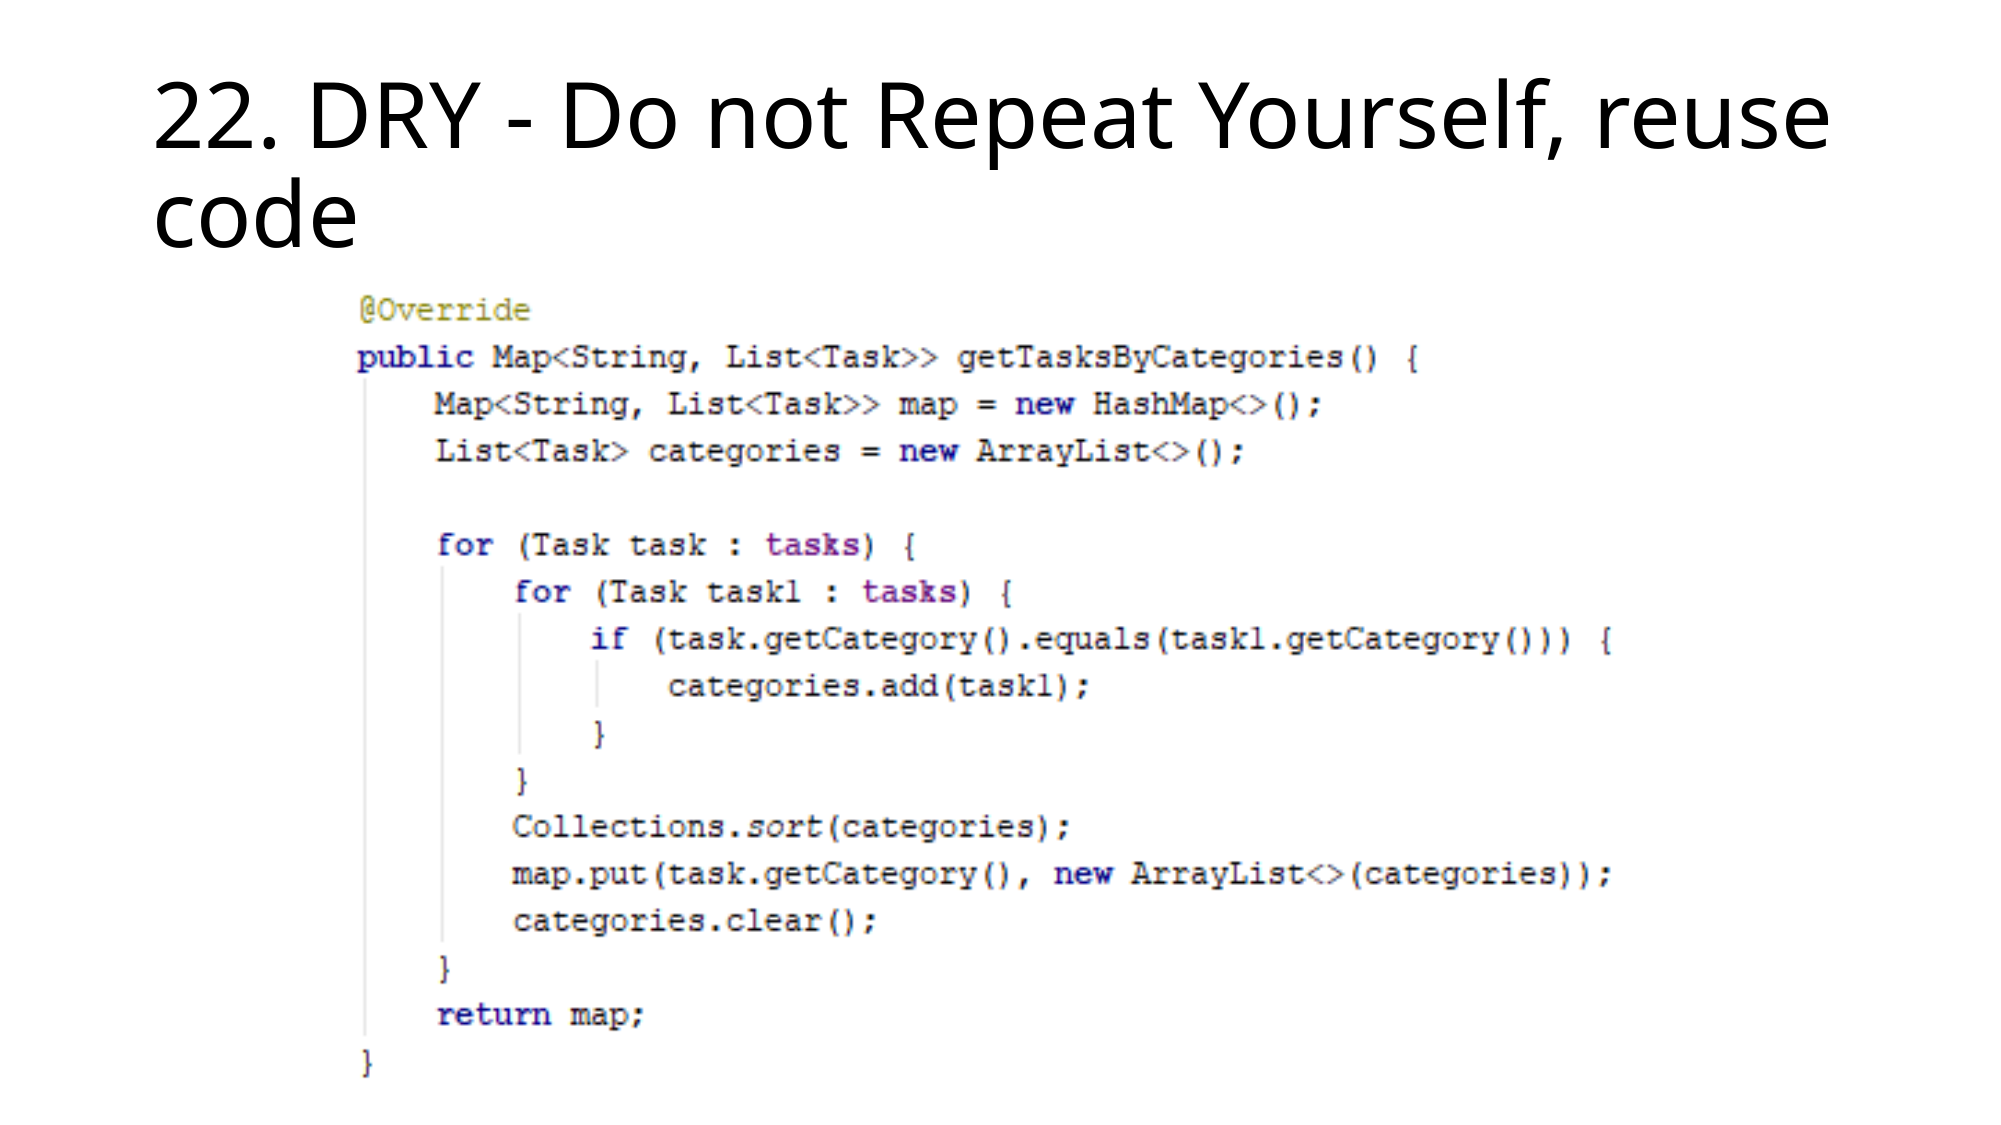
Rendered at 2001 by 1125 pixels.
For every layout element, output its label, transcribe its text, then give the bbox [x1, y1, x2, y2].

picture [345, 277, 1655, 1092]
title 22. DRY - Do not Repeat Yourself, reuse code [137, 59, 1863, 278]
